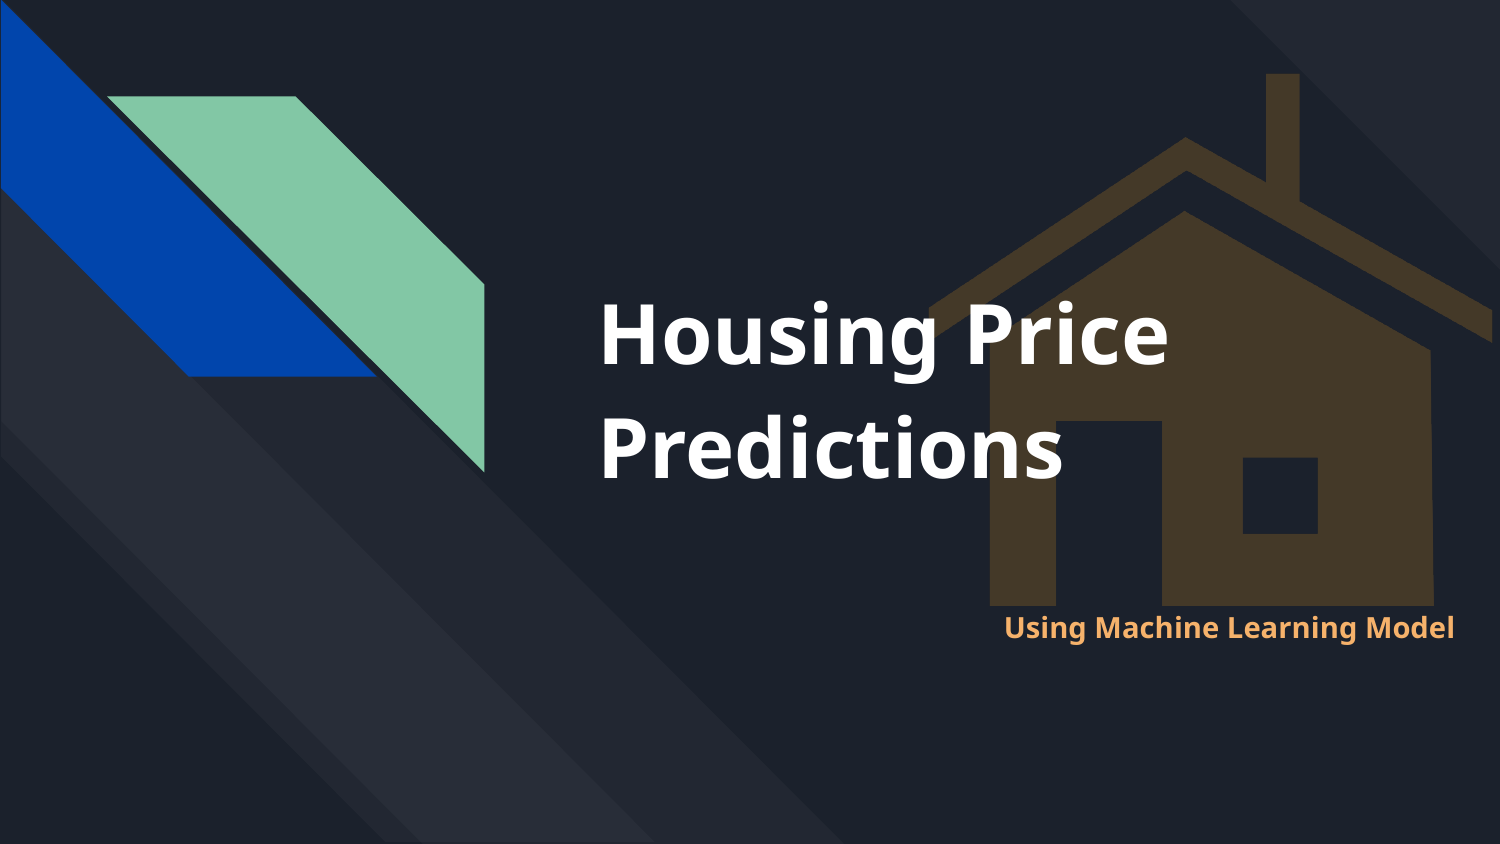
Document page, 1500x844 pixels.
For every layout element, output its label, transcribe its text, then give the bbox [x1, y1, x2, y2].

picture [920, 64, 1500, 616]
title Housing Price Predictions [582, 260, 915, 520]
subtitle Using Machine Learning Model [988, 621, 1500, 676]
